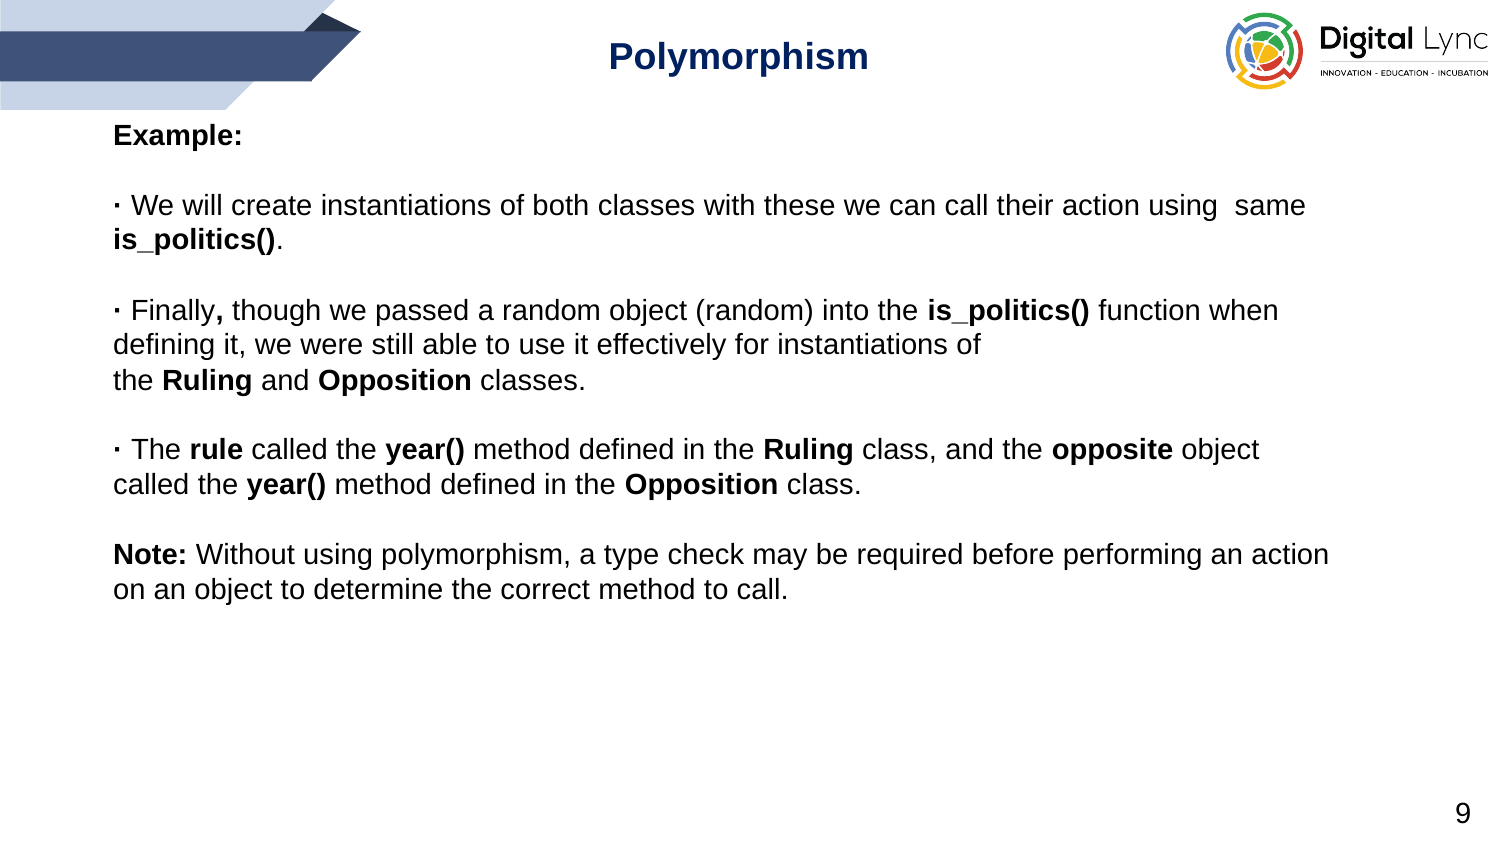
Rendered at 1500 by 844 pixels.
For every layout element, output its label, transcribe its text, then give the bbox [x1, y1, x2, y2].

text_box Polymorphism [480, 25, 998, 85]
picture [1222, 4, 1494, 94]
text_box Example: · We will create instantiations of both classes with these we can call their action using same is_politics(). · Finally, though we passed a random object (random) into the is_politics() function when defining it, we were still able to use it effectively for instantiations of the Ruling and Opposition classes. · The rule called the year() method defined in the Ruling class, and the opposite object called the year() method defined in the Opposition class. Note: Without using polymorphism, a type check may be required before performing an action on an object to determine the correct method to call. [98, 108, 1352, 683]
slide_number 9 [1440, 786, 1500, 839]
